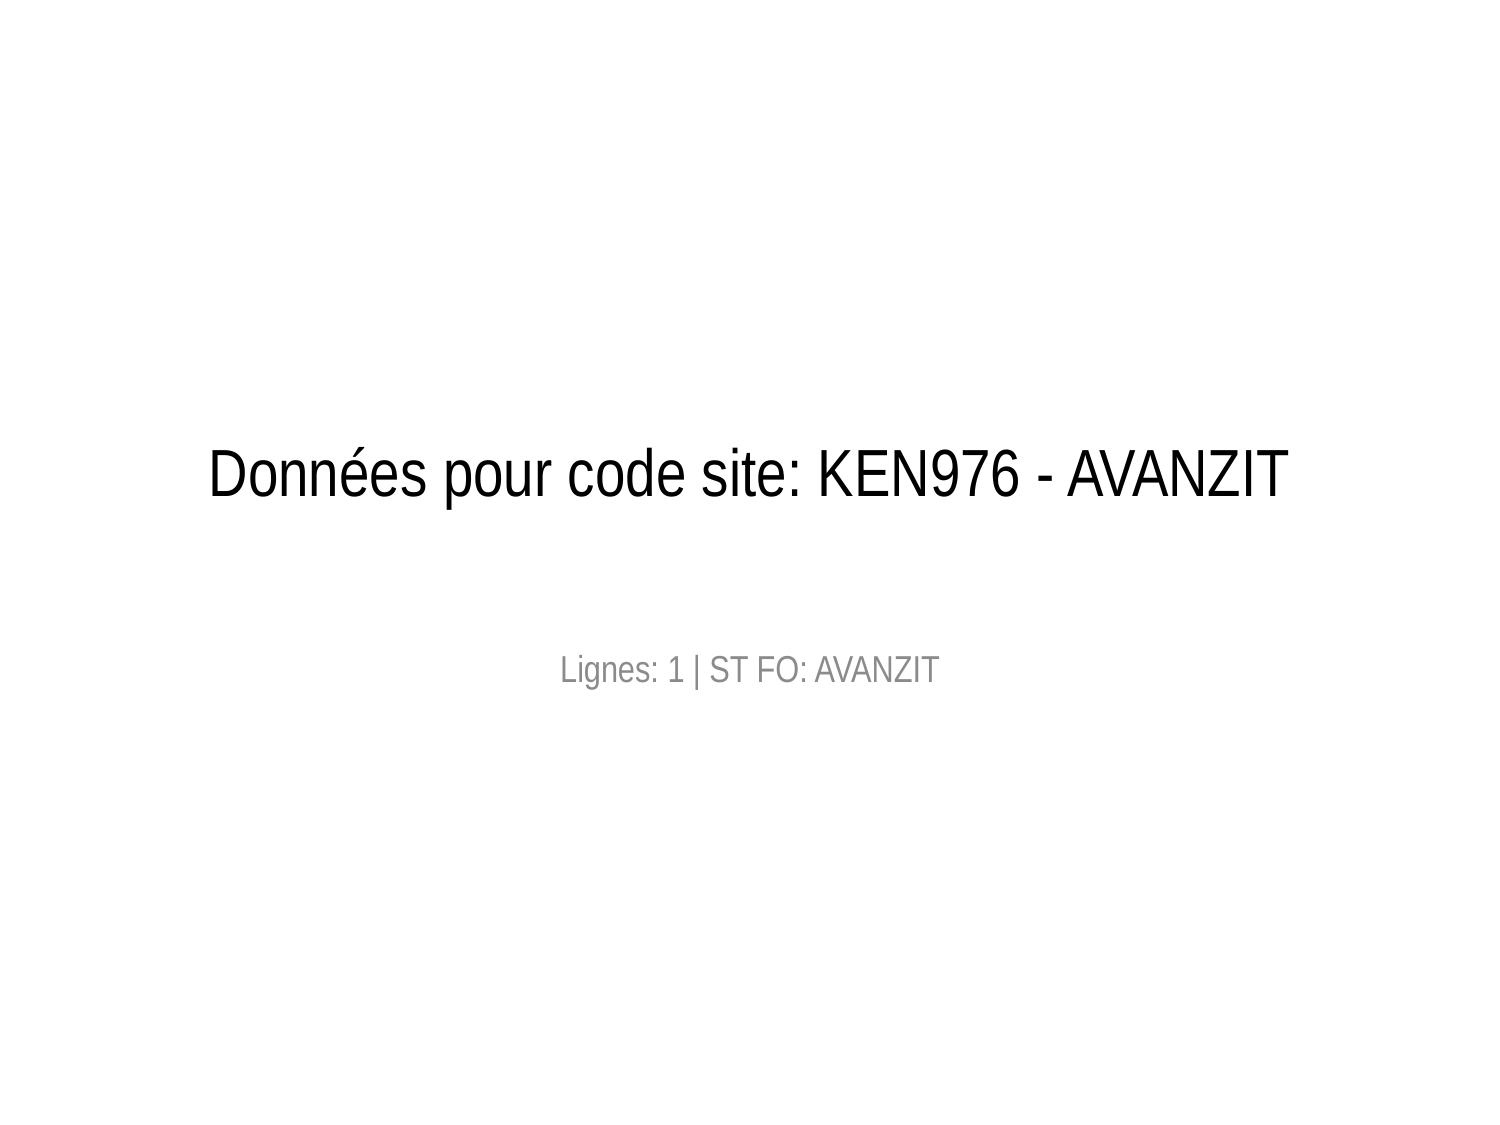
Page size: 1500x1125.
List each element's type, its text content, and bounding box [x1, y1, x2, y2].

title Données pour code site: KEN976 - AVANZIT [112, 349, 1388, 591]
subtitle Lignes: 1 | ST FO: AVANZIT [225, 637, 1275, 925]
